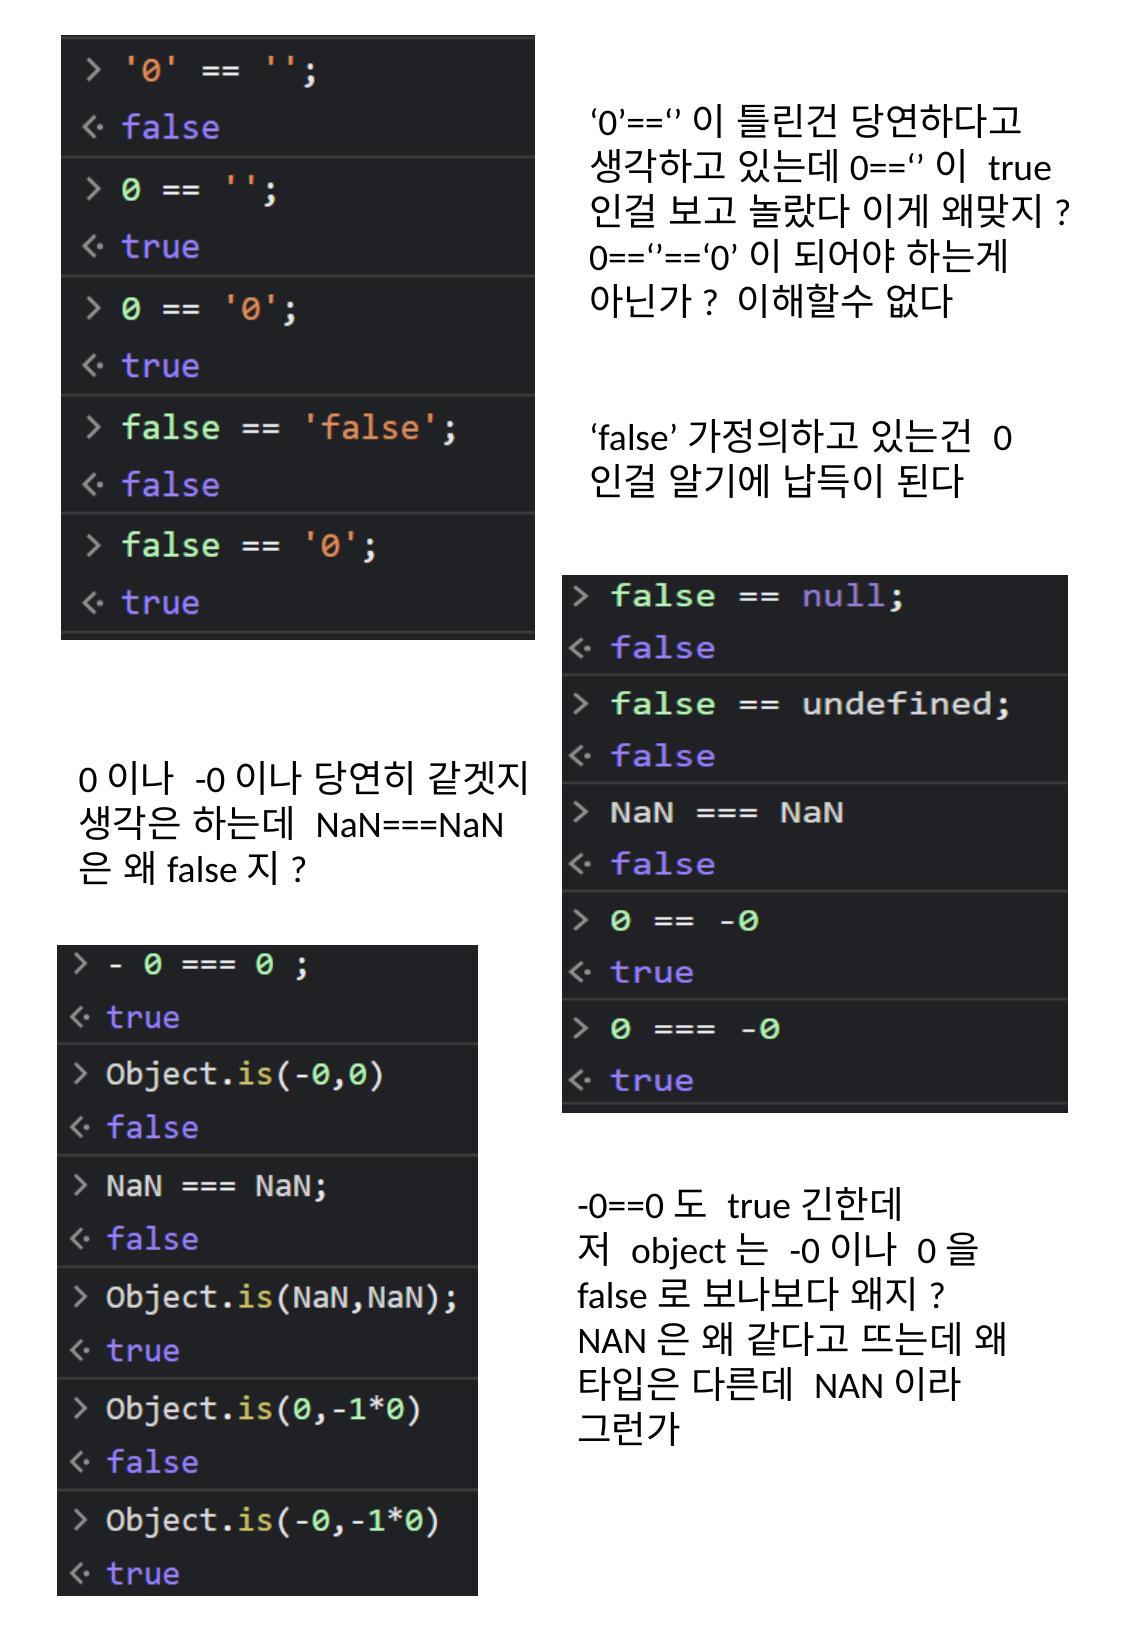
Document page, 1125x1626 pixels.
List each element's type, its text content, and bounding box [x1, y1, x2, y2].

picture [61, 35, 535, 640]
text_box ‘0’==‘’이 틀린건 당연하다고 생각하고 있는데0==‘’이 true인걸 보고 놀랐다 이게 왜맞지? 0==‘’==‘0’이 되어야 하는게 아닌가? 이해할수 없다 ‘false’가정의하고 있는건 0인걸 알기에 납득이 된다 [574, 90, 1074, 555]
text_box 0이나 -0이나 당연히 같겟지 생각은 하는데 NaN===NaN은 왜false지? [63, 747, 562, 897]
picture [562, 575, 1068, 1113]
text_box -0==0도 true긴한데 저 object는 -0이나 0을 false로 보나보다 왜지? NAN은 왜 같다고 뜨는데 왜 타입은 다른데 NAN이라 그런가 [562, 1173, 1062, 1459]
picture [57, 945, 479, 1596]
